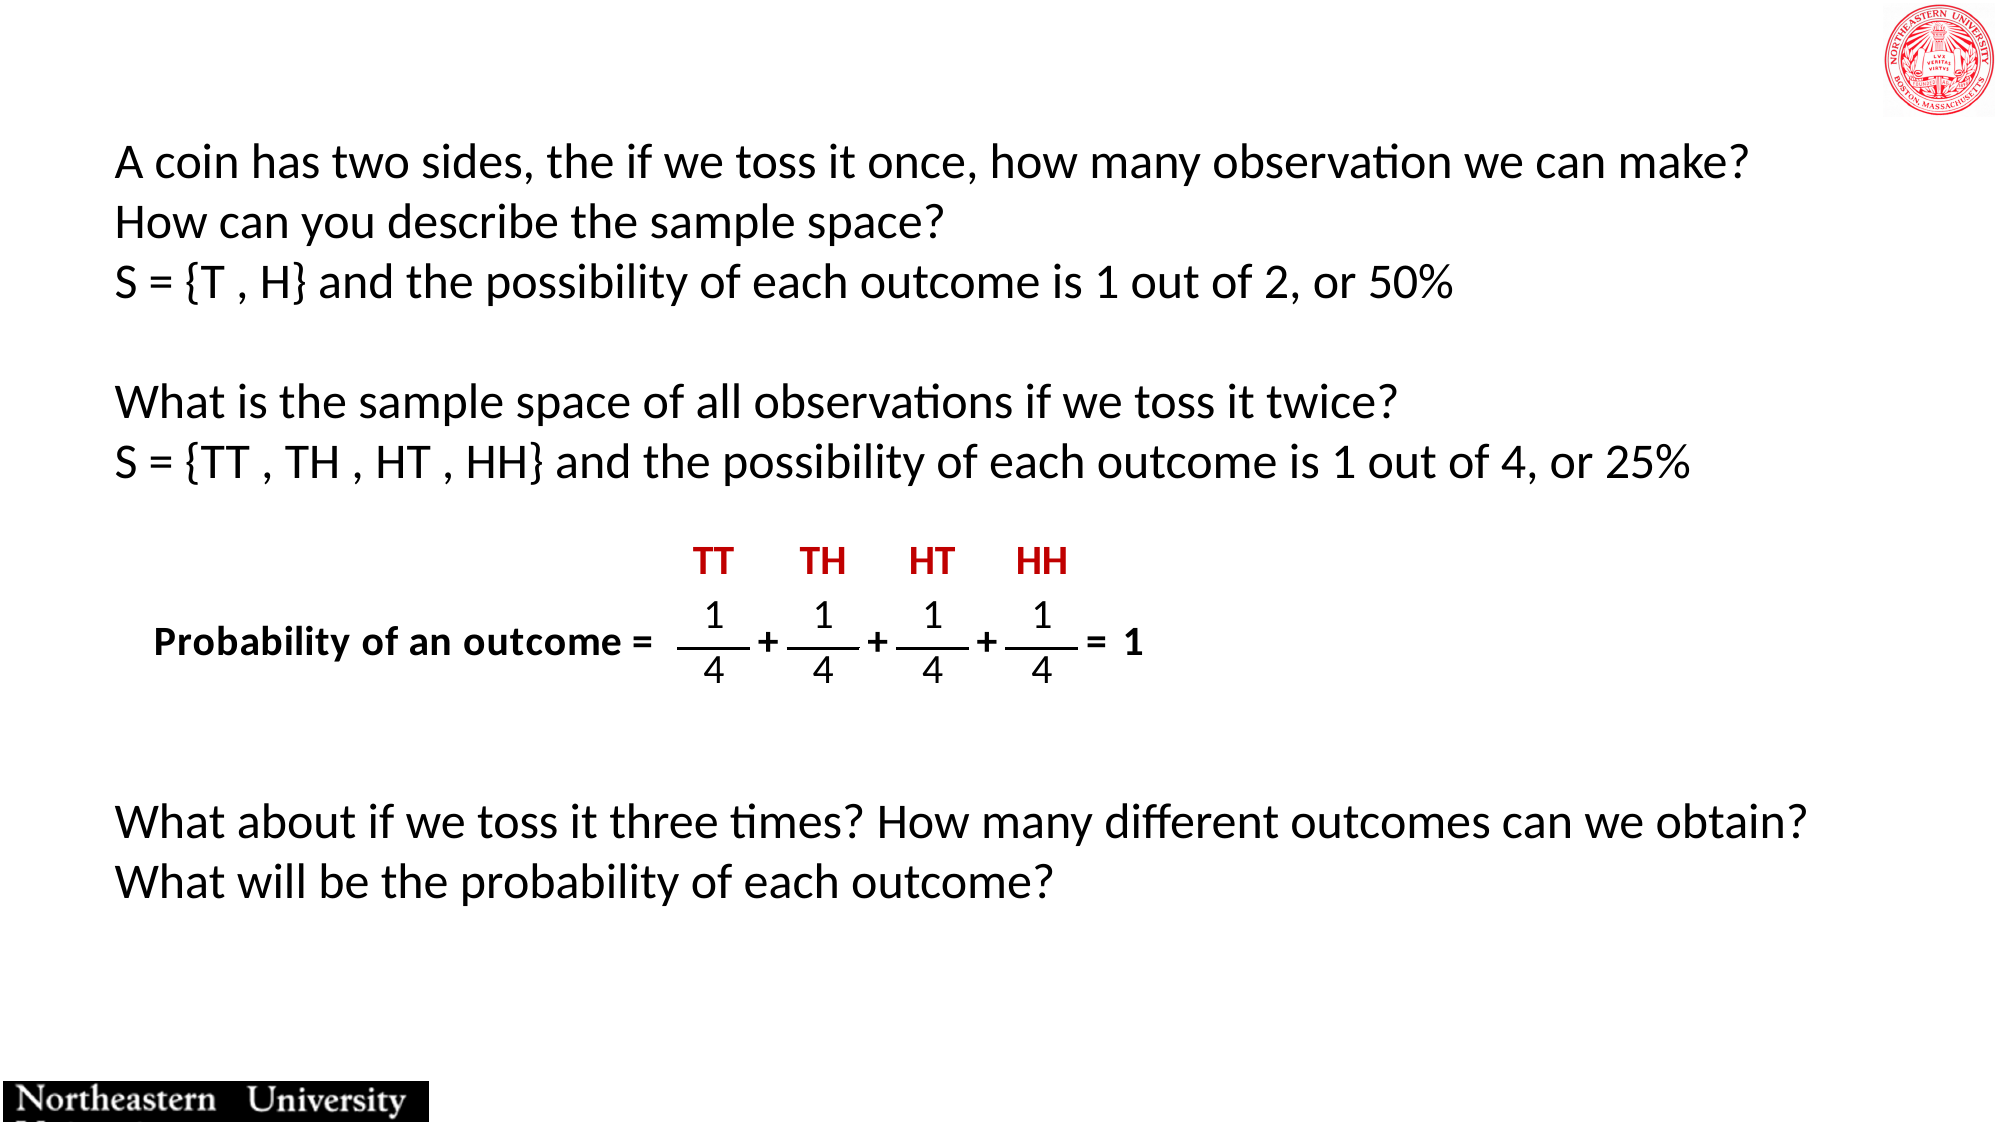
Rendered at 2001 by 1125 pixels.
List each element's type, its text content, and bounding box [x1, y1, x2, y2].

picture [3, 1081, 429, 1122]
picture [1883, 3, 1995, 117]
picture [135, 537, 1196, 705]
text_box A coin has two sides, the if we toss it once, how many observation we can make? How can you describe the sample space? S = {T , H} and the possibility of each outcome is 1 out of 2, or 50% What is the sample space of all observations if we toss it twice? S = {TT , TH , HT , HH} and the possibility of each outcome is 1 out of 4, or 25% What about if we toss it three times? How many different outcomes can we obtain? What will be the probability of each outcome? [99, 121, 1867, 917]
